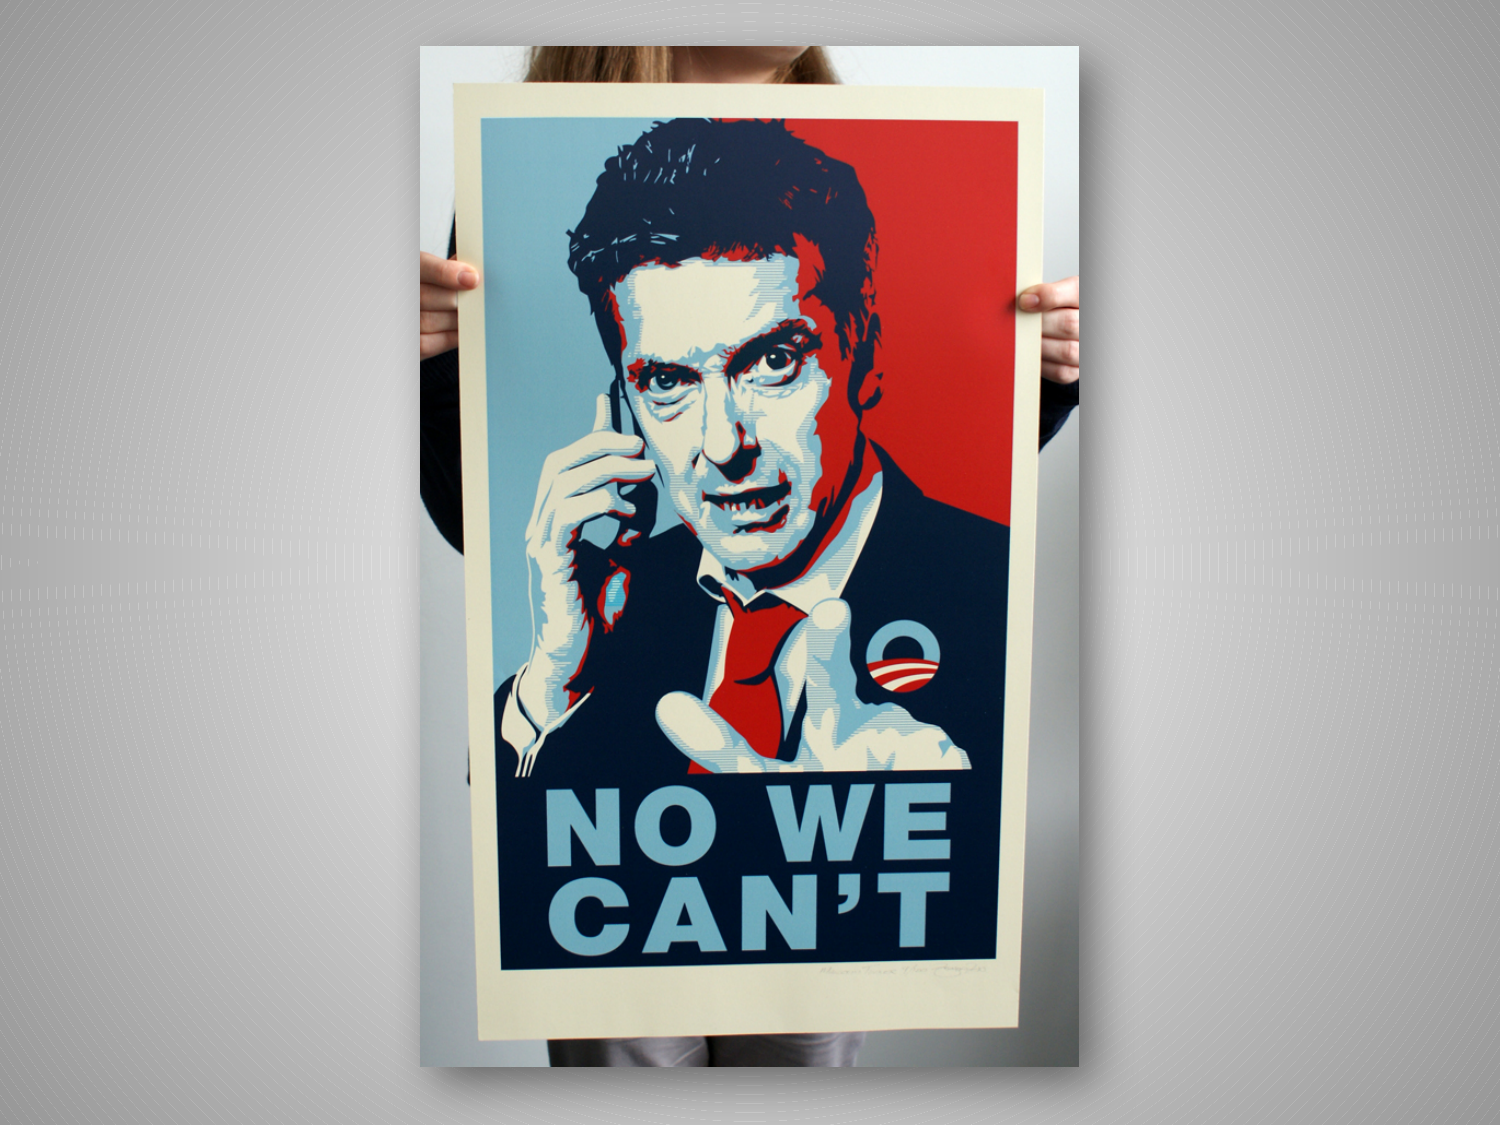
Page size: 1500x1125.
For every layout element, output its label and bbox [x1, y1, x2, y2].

picture [420, 46, 1079, 1067]
